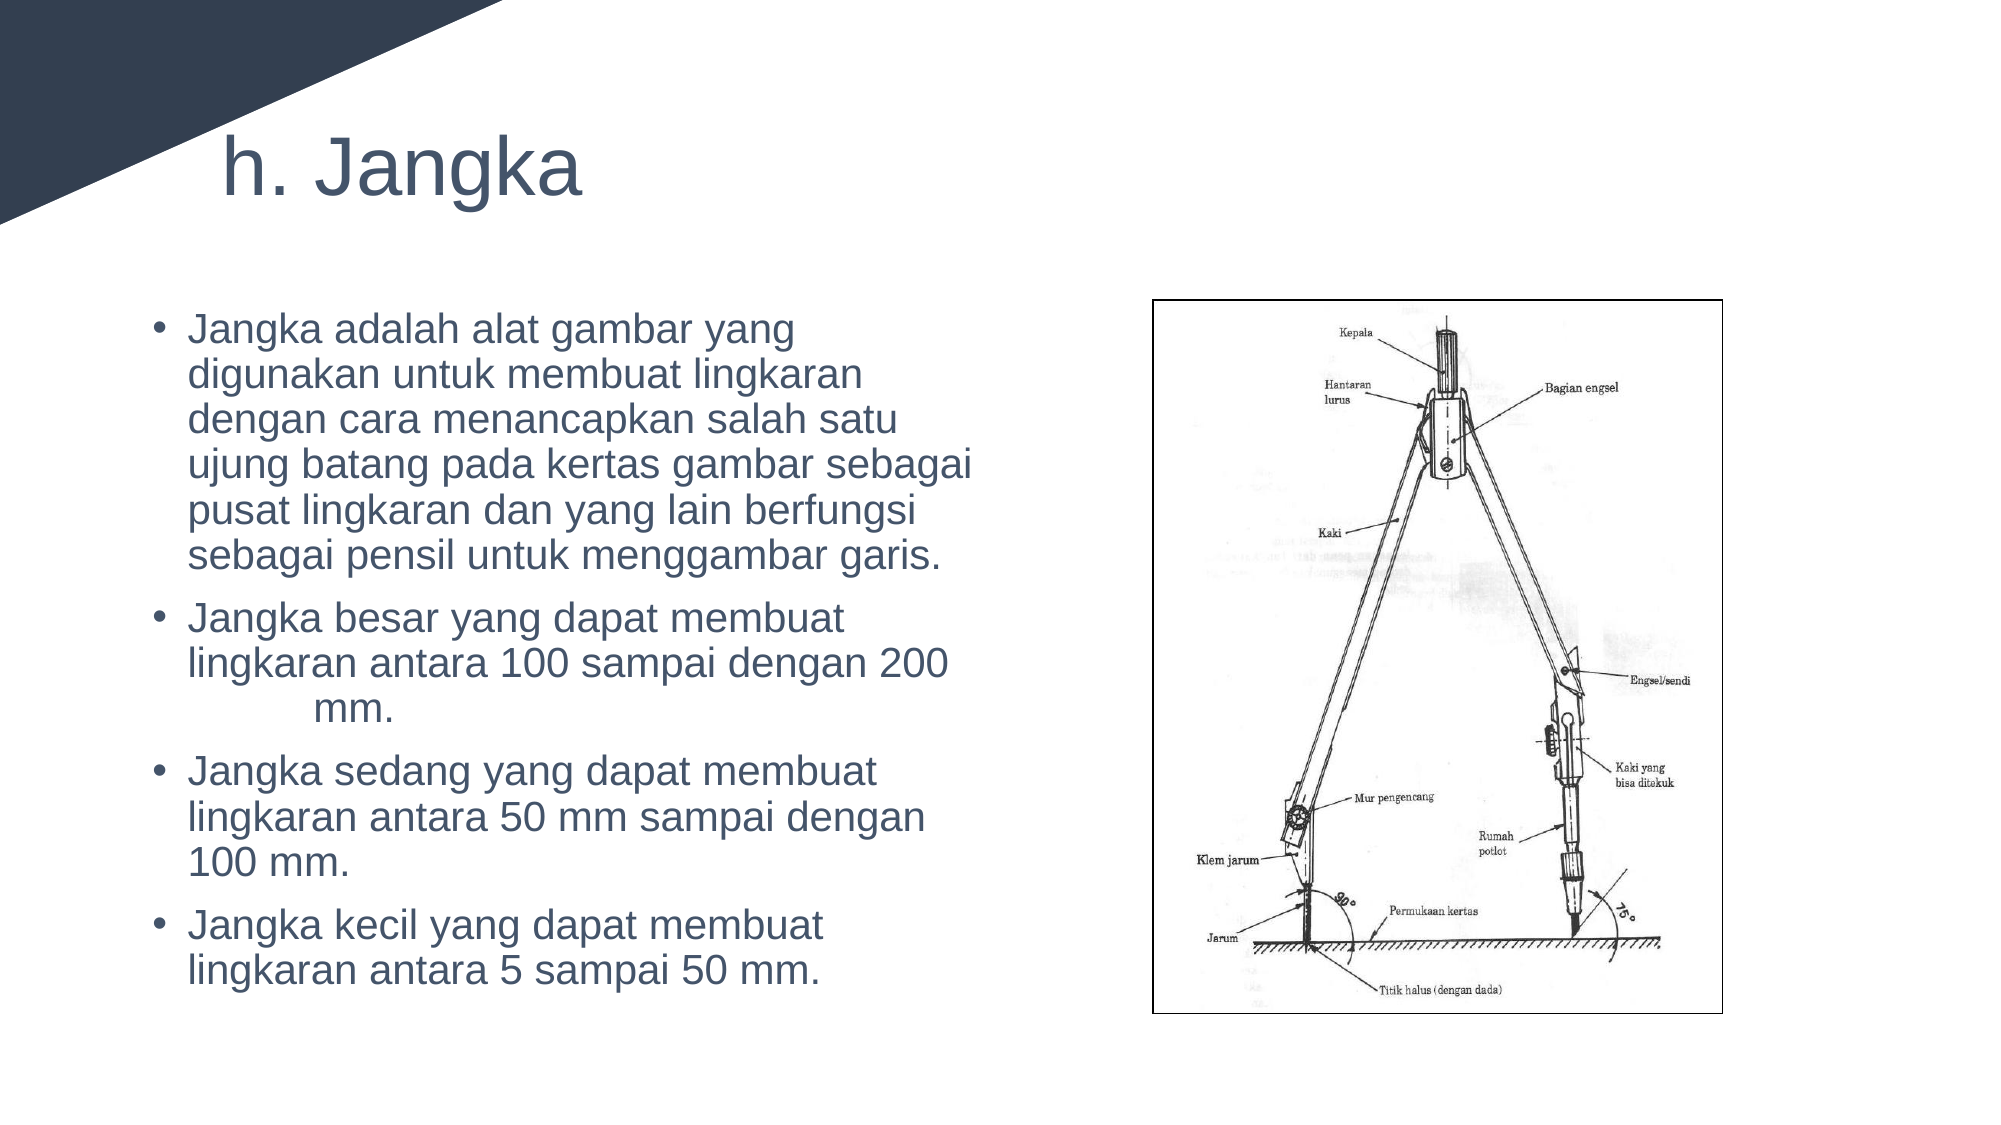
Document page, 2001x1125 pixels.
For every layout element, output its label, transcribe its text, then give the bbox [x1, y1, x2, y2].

list Jangka adalah alat gambar yang digunakan untuk membuat lingkaran dengan cara menancapkan salah satu ujung batang pada kertas gambar sebagai pusat lingkaran dan yang lain berfungsi sebagai pensil untuk menggambar garis. Jangka besar yang dapat membuat lingkaran antara 100 sampai dengan 200 mm. Jangka sedang yang dapat membuat lingkaran antara 50 mm sampai dengan 100 mm. Jangka kecil yang dapat membuat lingkaran antara 5 sampai 50 mm. [137, 299, 988, 1014]
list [1152, 299, 1723, 1014]
title h. Jangka [206, 59, 1863, 278]
